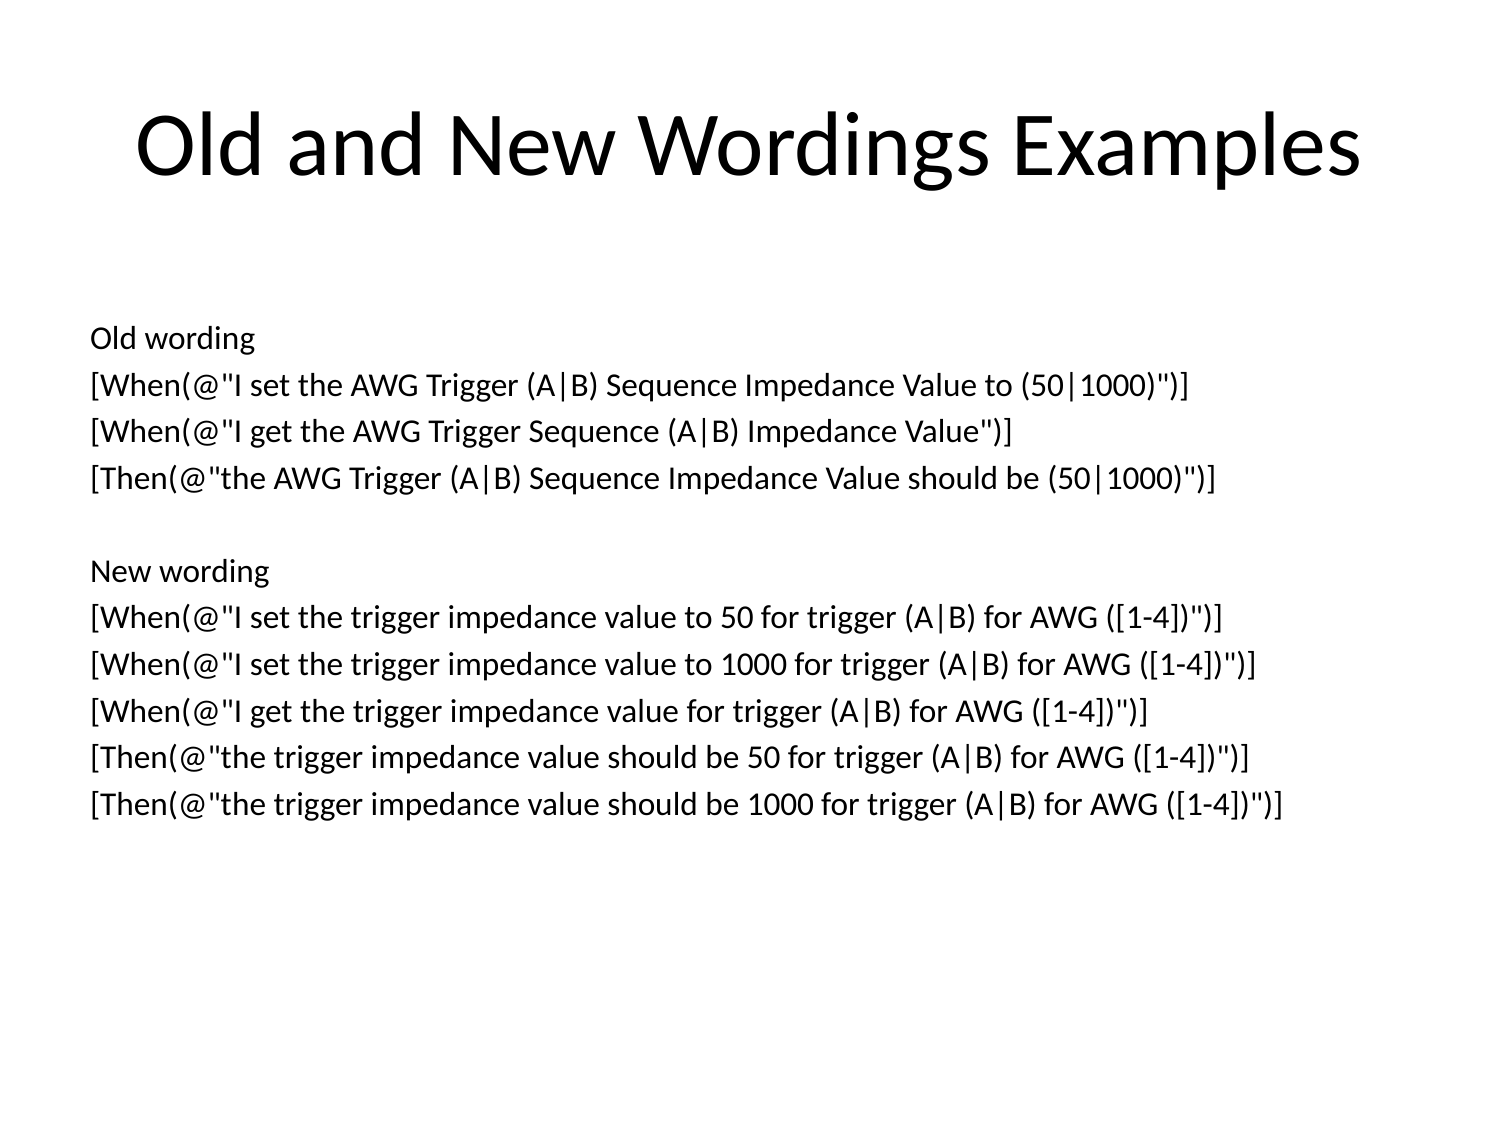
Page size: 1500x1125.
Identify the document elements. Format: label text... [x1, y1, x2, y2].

list Old wording [When(@"I set the AWG Trigger (A|B) Sequence Impedance Value to (50|1000)")] [When(@"I get the AWG Trigger Sequence (A|B) Impedance Value")] [Then(@"the AWG Trigger (A|B) Sequence Impedance Value should be (50|1000)")] New wording [When(@"I set the trigger impedance value to 50 for trigger (A|B) for AWG ([1-4])")] [When(@"I set the trigger impedance value to 1000 for trigger (A|B) for AWG ([1-4])")] [When(@"I get the trigger impedance value for trigger (A|B) for AWG ([1-4])")] [Then(@"the trigger impedance value should be 50 for trigger (A|B) for AWG ([1-4])")] [Then(@"the trigger impedance value should be 1000 for trigger (A|B) for AWG ([1-4])")] [75, 262, 1425, 1005]
title Old and New Wordings Examples [75, 45, 1425, 233]
